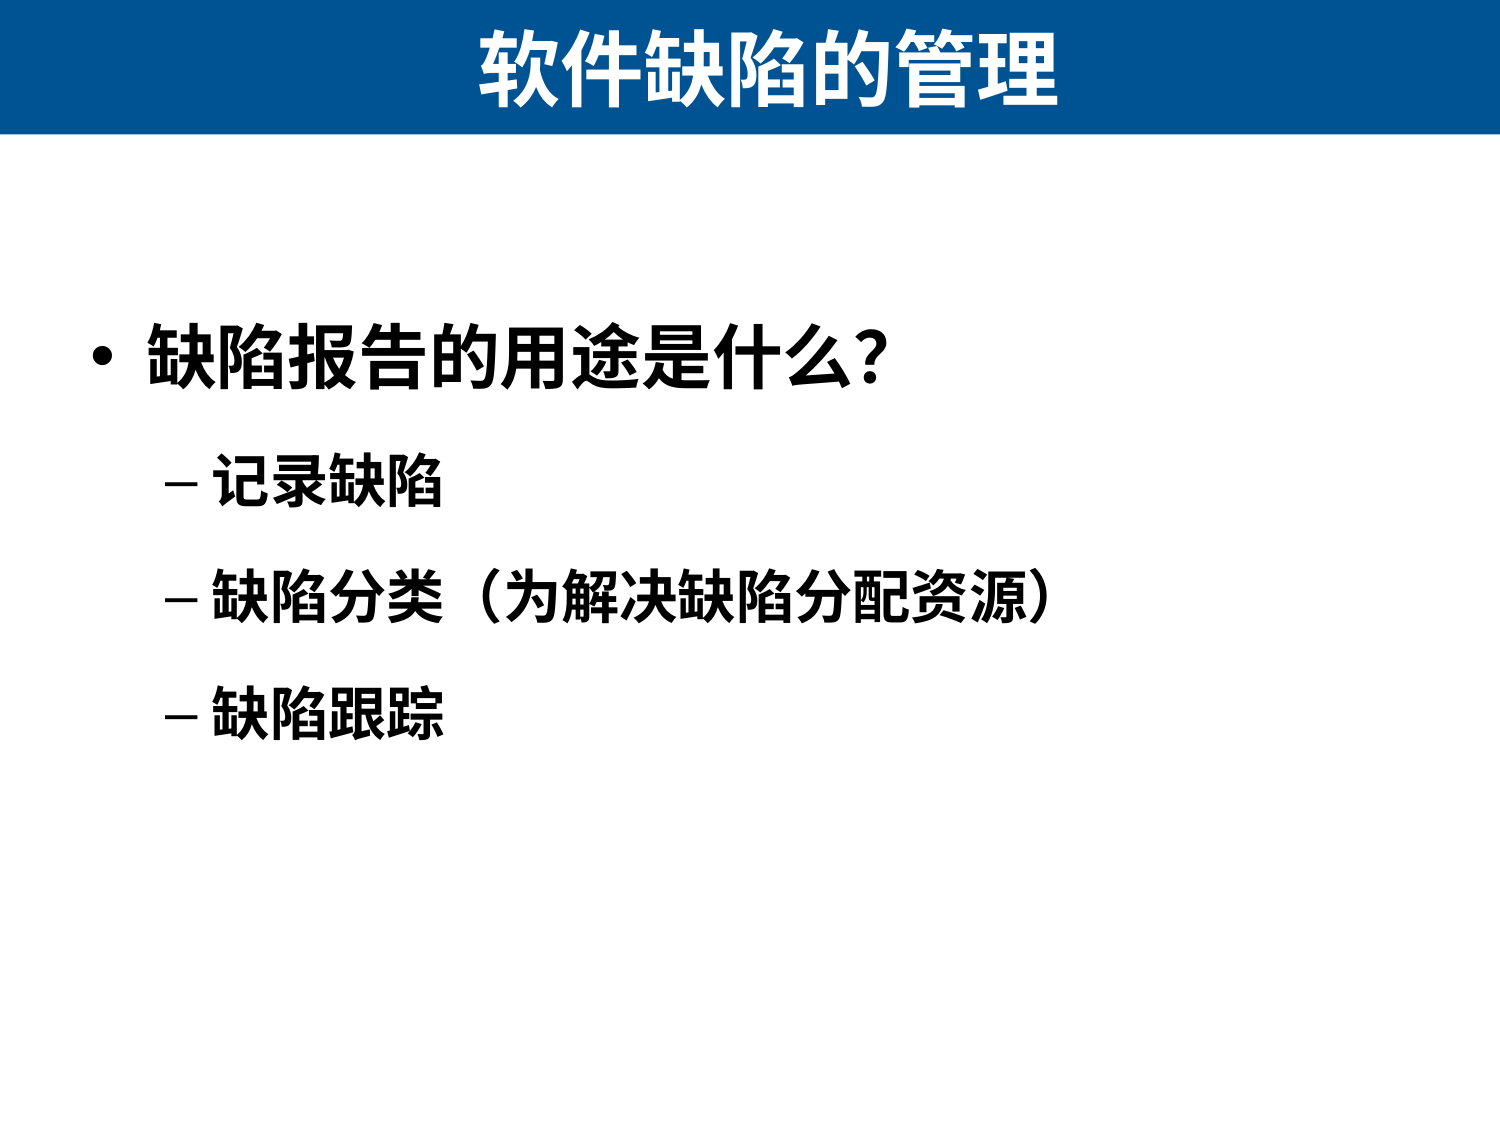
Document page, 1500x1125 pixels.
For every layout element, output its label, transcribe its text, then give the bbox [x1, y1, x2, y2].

list 缺陷报告的用途是什么？ 记录缺陷 缺陷分类（为解决缺陷分配资源） 缺陷跟踪 [75, 262, 1425, 1005]
title 软件缺陷的管理 [0, 0, 1500, 135]
